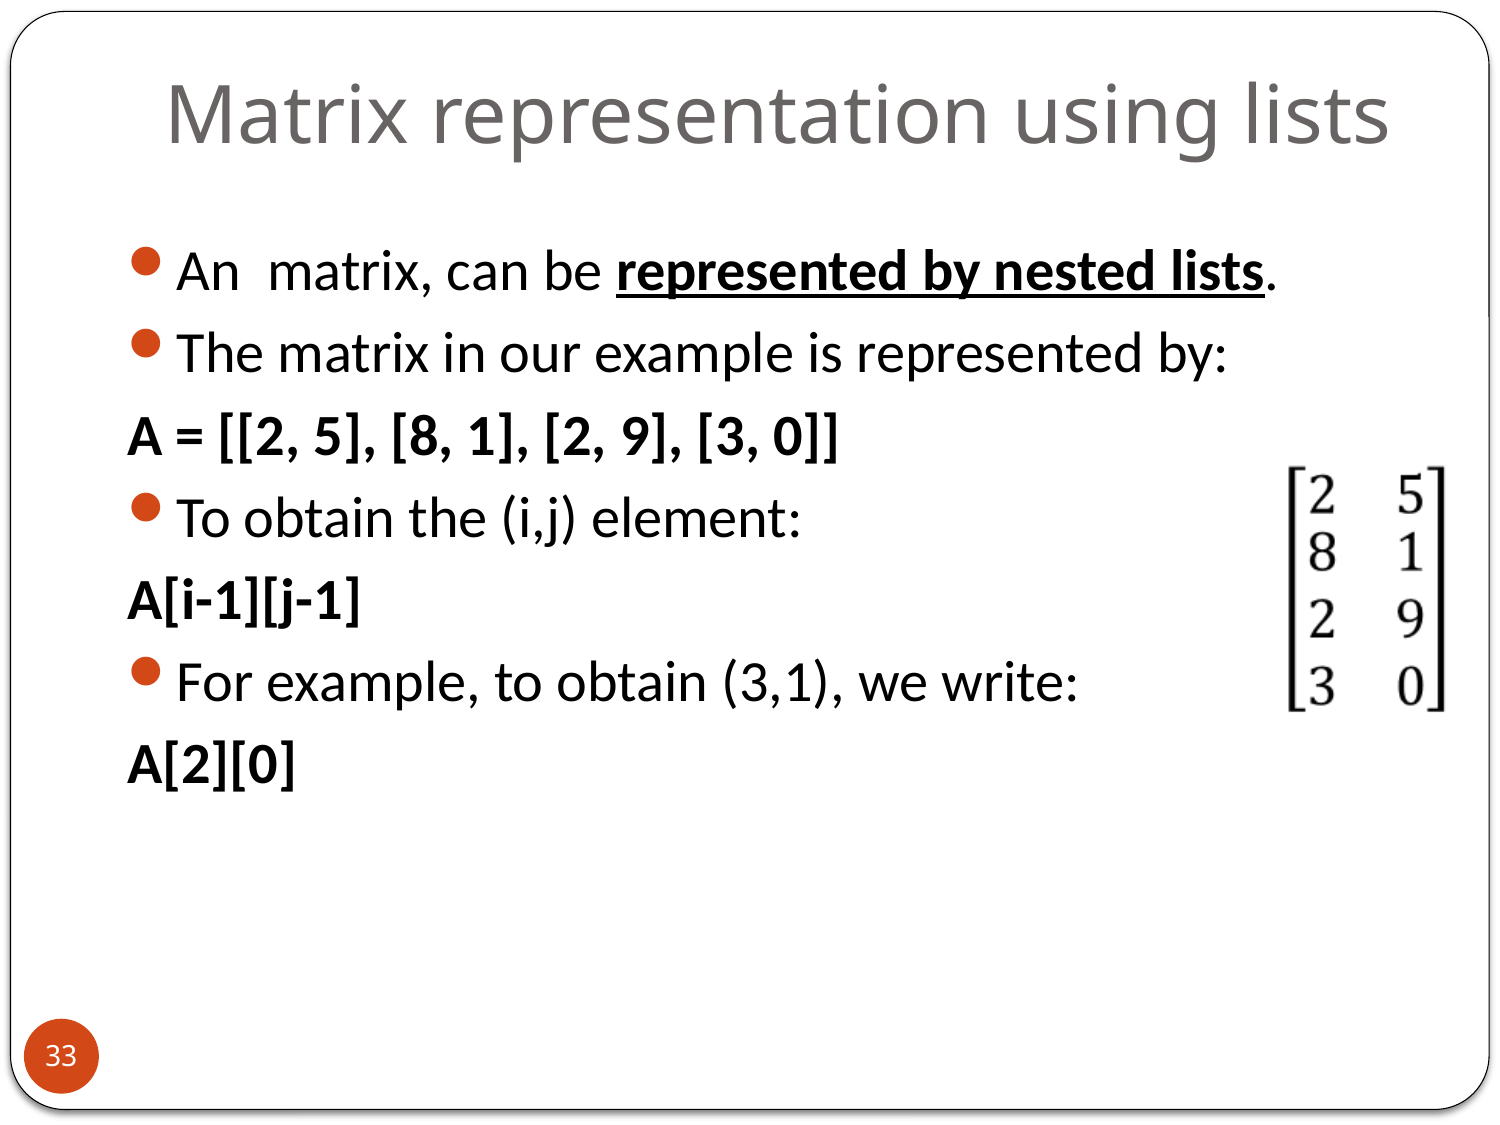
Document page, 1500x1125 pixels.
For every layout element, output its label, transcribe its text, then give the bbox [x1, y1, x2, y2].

slide_number 33 [23, 1018, 99, 1094]
text_box Matrix representation using lists [149, 45, 1425, 175]
picture [1274, 449, 1459, 726]
